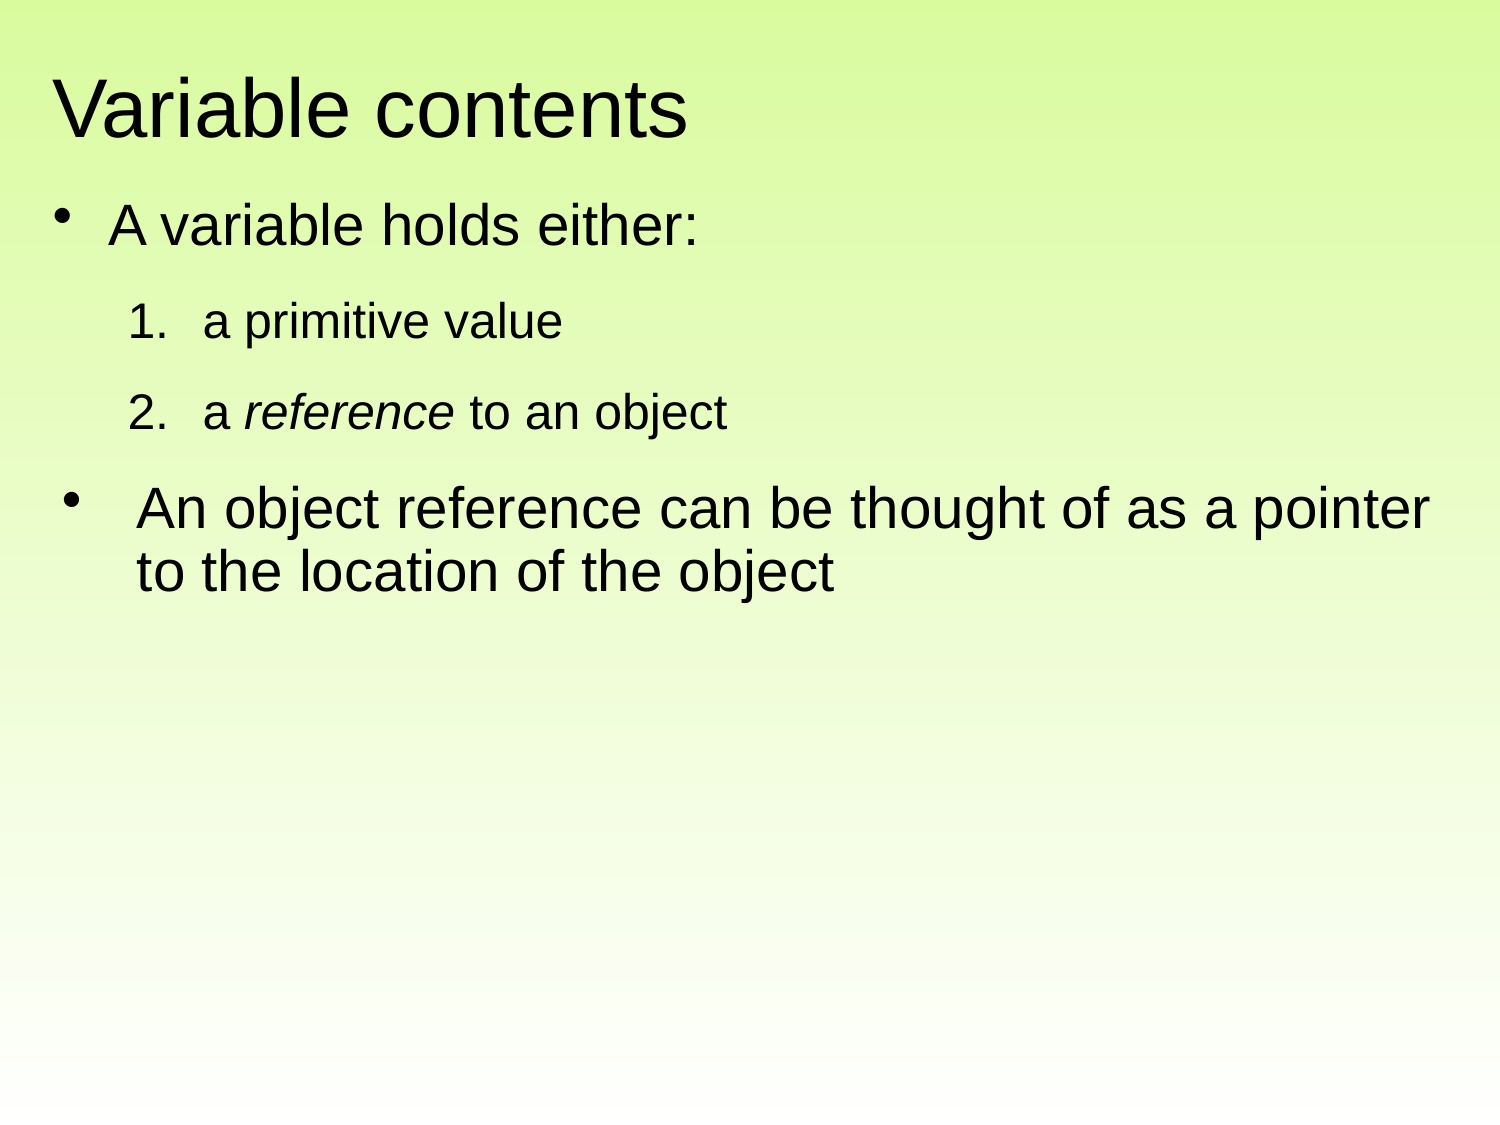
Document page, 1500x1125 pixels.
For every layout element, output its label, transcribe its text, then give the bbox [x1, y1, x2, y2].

title Variable contents [37, 45, 1463, 163]
list A variable holds either: a primitive value a reference to an object An object reference can be thought of as a pointer to the location of the object [37, 187, 1463, 1013]
